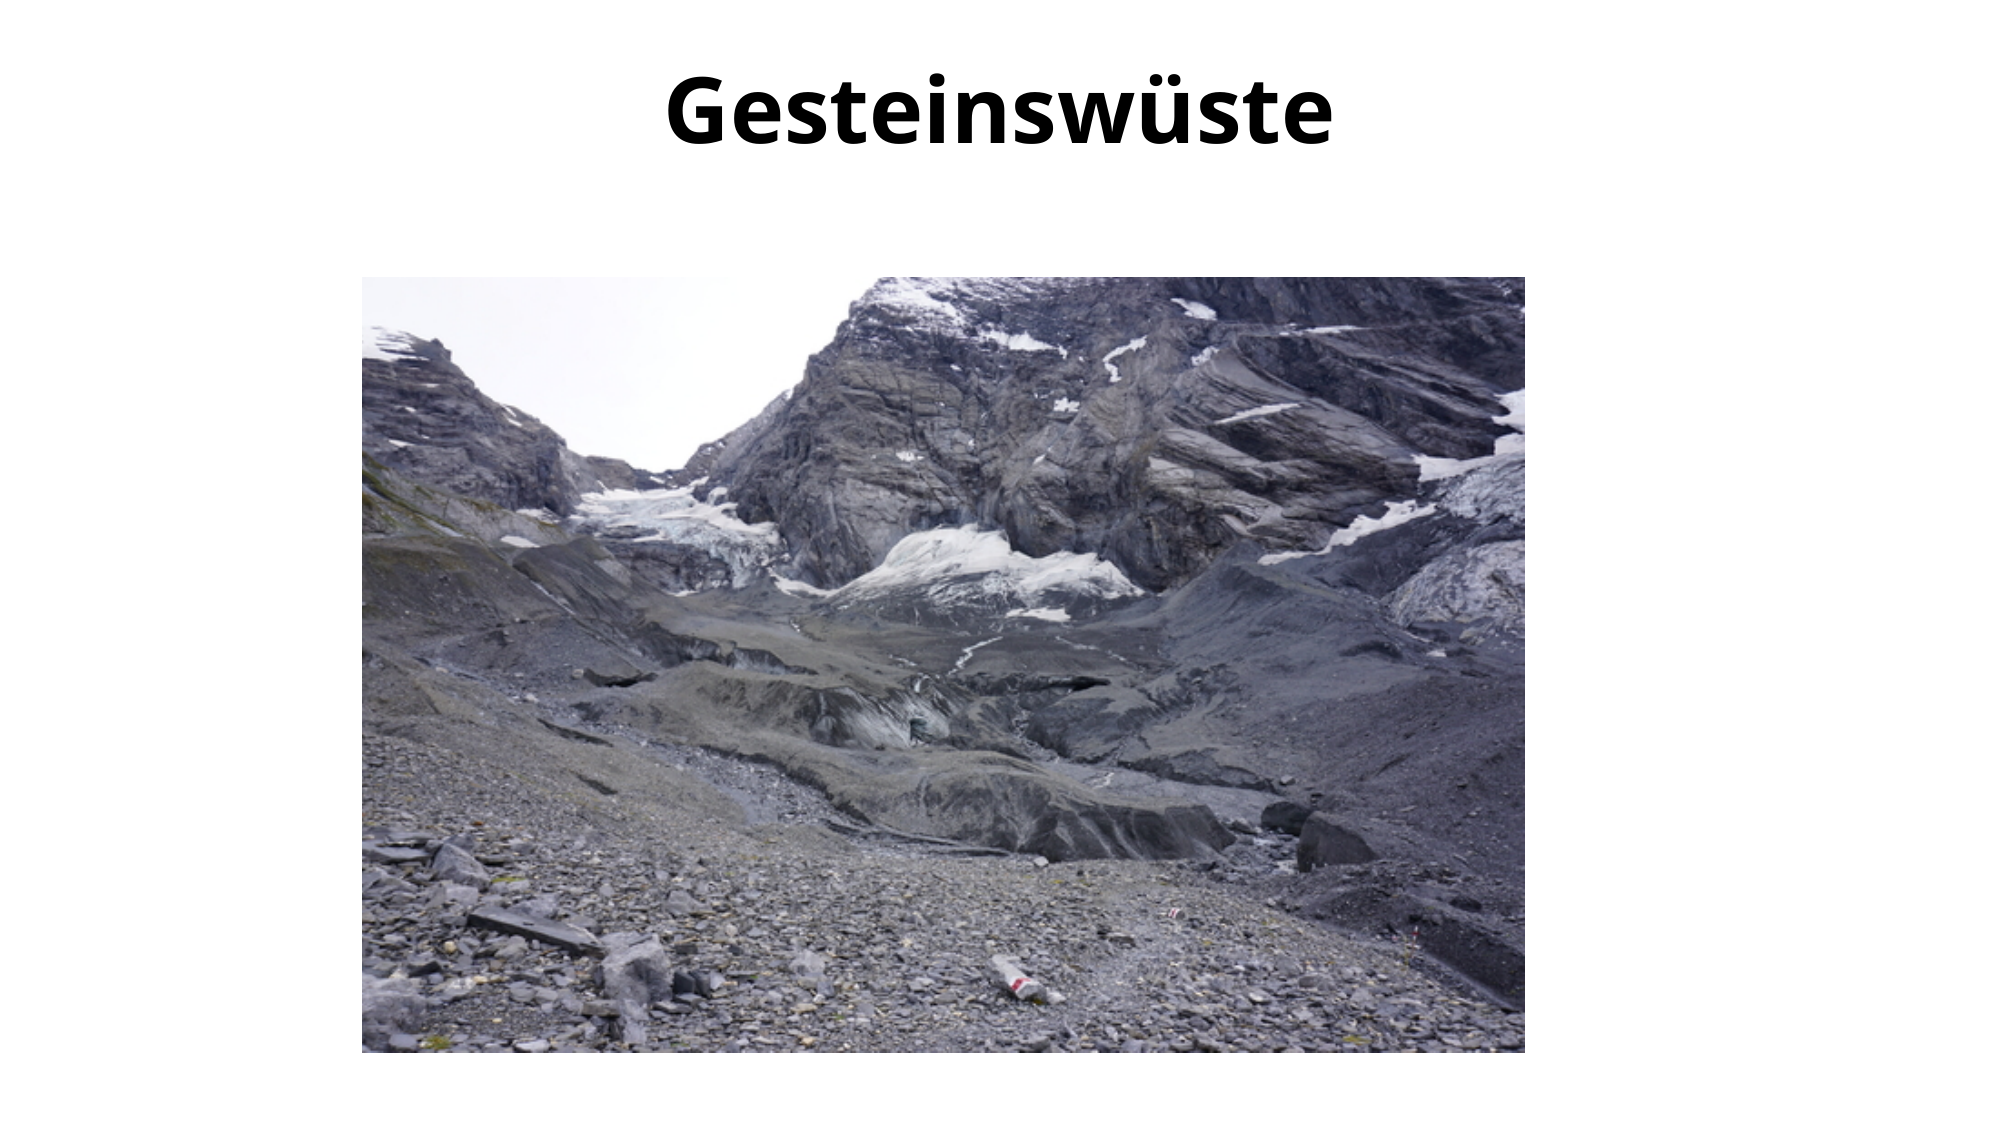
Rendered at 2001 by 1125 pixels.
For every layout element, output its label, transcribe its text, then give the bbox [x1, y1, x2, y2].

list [362, 277, 1525, 1053]
title Gesteinswüste [137, 59, 1863, 278]
